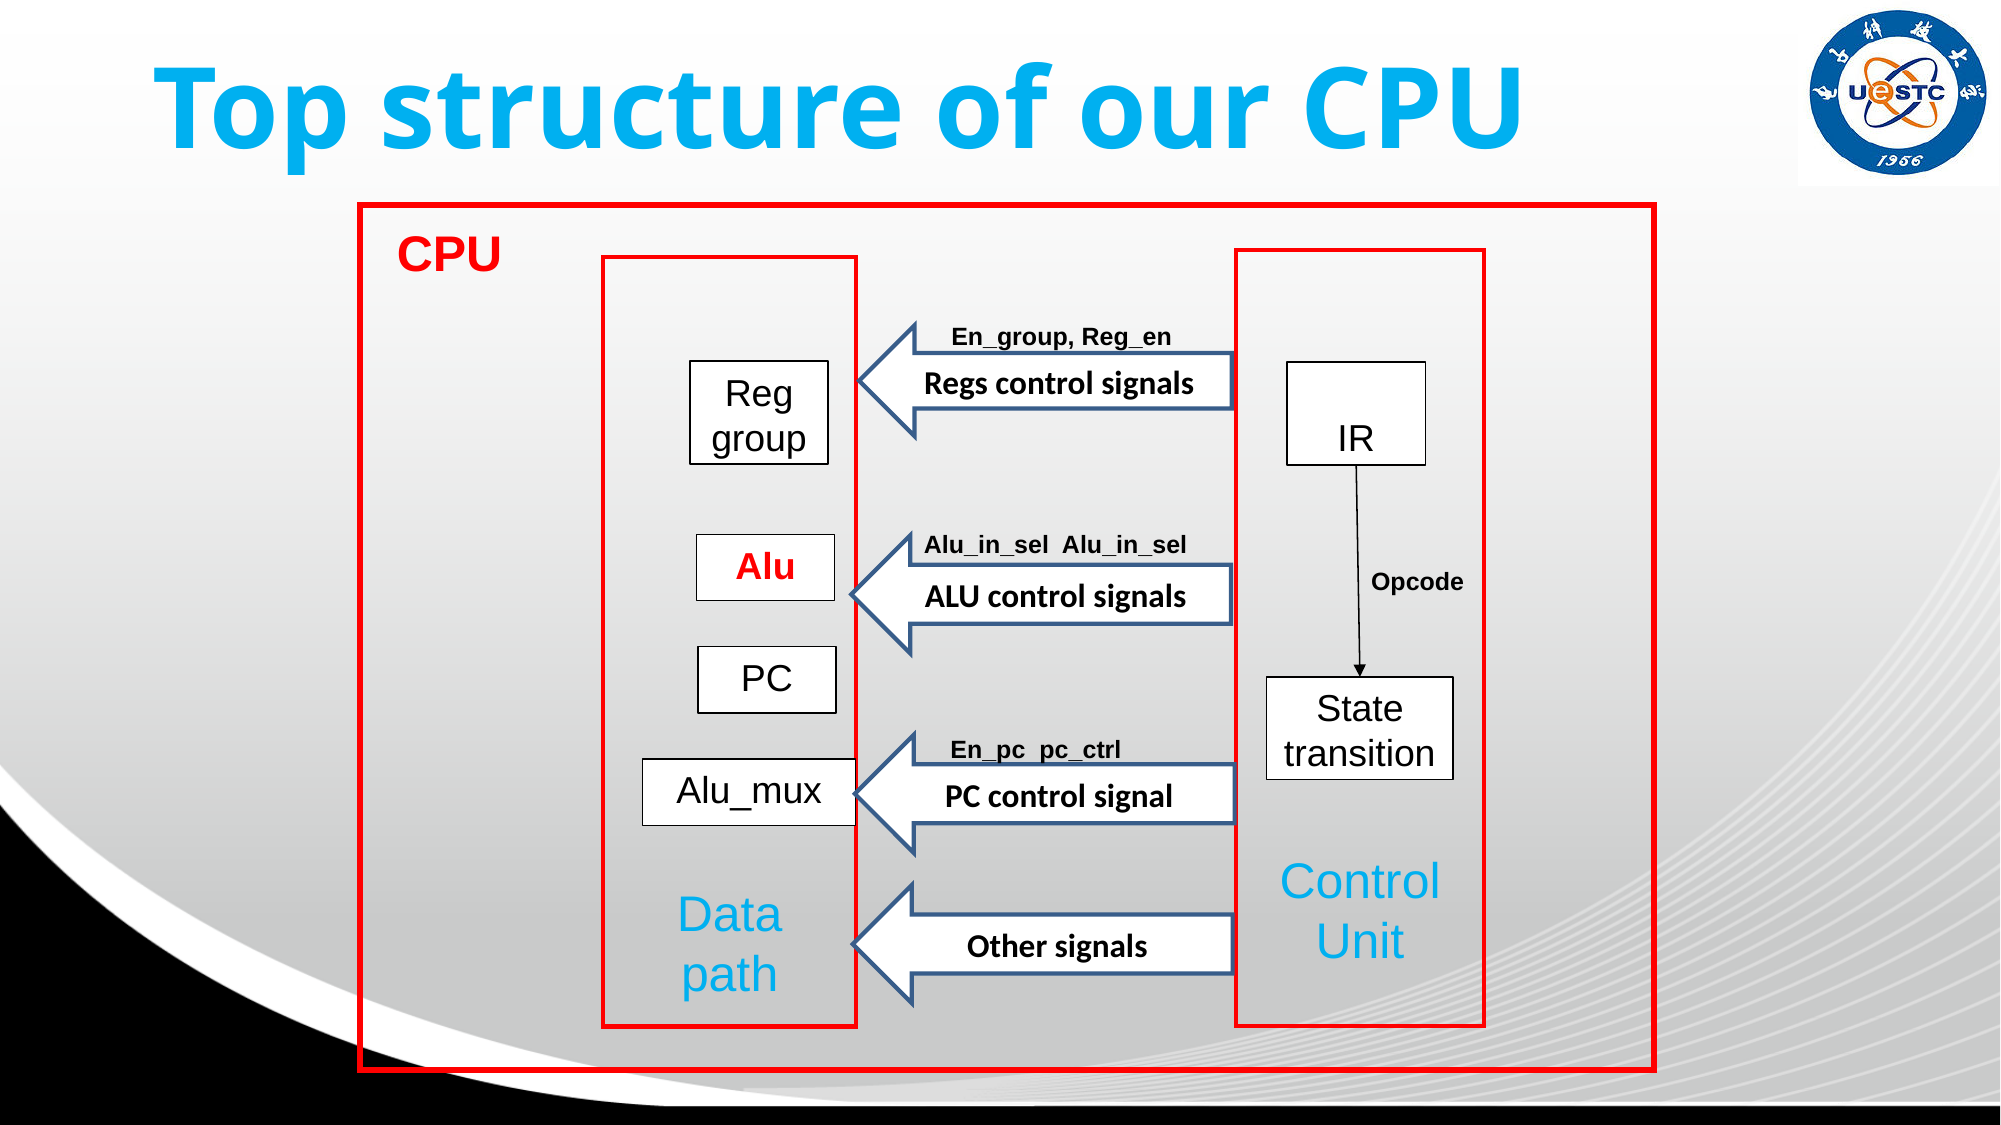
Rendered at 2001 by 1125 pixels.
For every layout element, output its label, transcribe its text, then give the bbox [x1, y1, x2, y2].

picture [0, 0, 2001, 1125]
title Top structure of our CPU [137, 3, 1863, 222]
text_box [360, 205, 1655, 1070]
